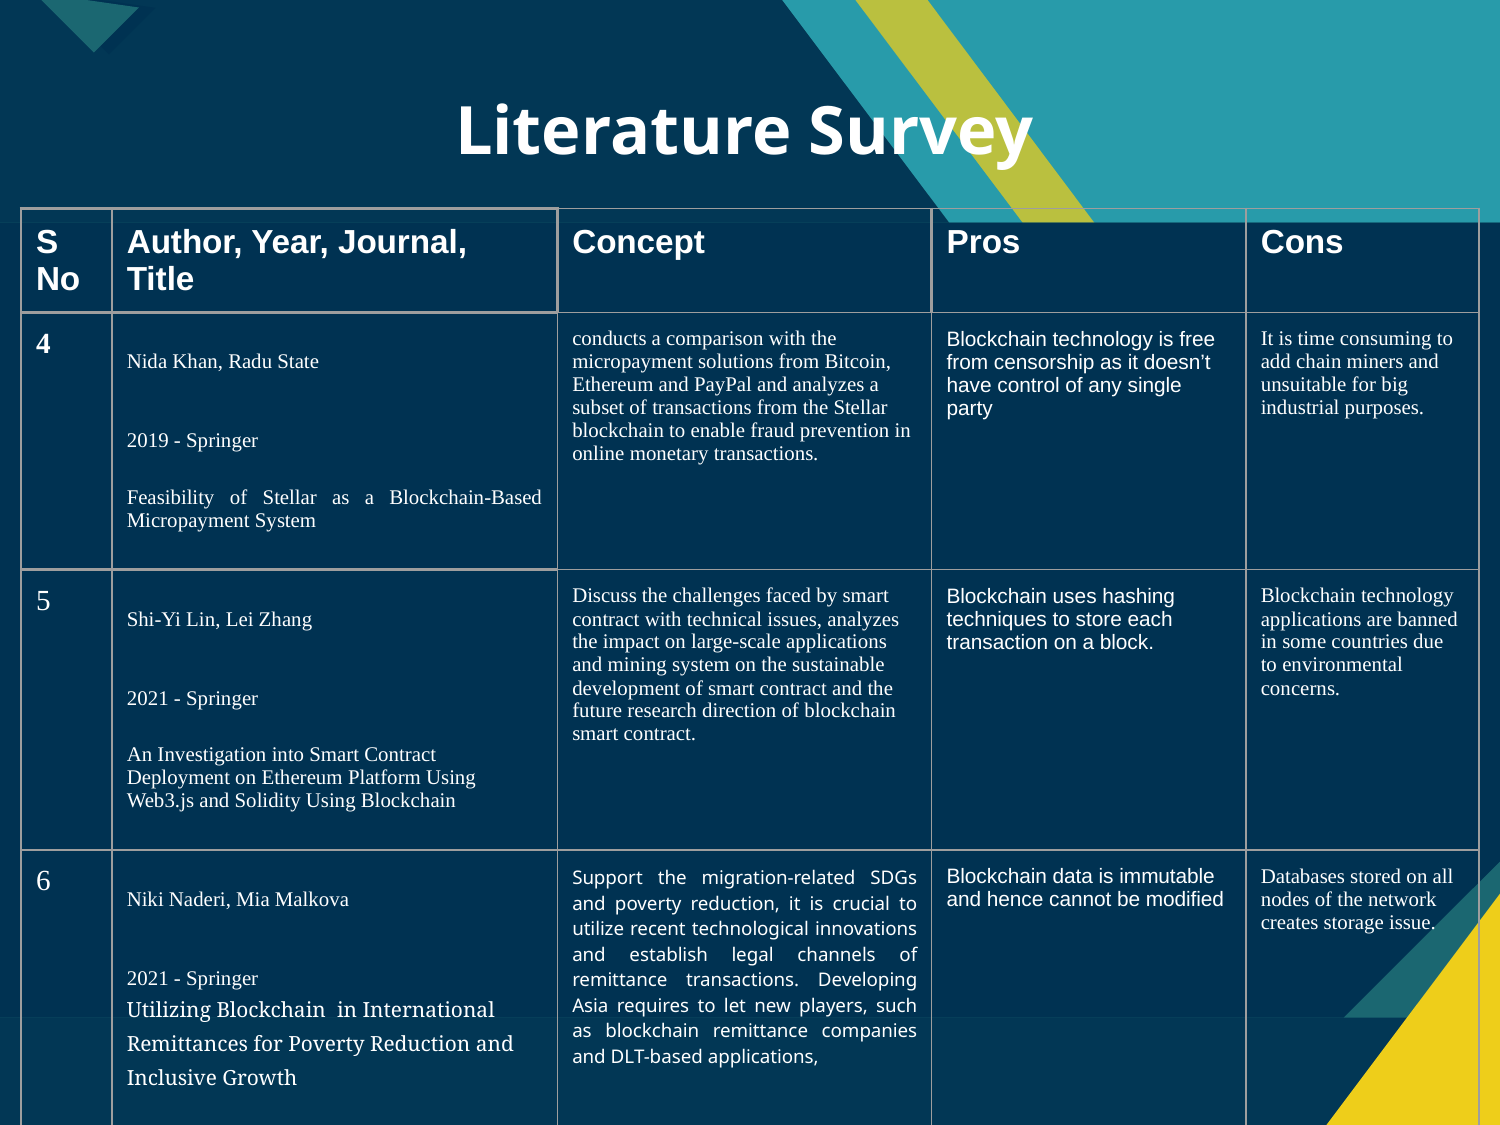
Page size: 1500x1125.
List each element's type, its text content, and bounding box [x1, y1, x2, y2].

table_cell 4 [22, 314, 111, 568]
table_cell Blockchain technology applications are banned in some countries due to environmental concerns. [1247, 570, 1478, 849]
table_header Cons [1247, 209, 1478, 312]
title Literature Survey [54, 89, 1435, 208]
table_cell Support the migration-related SDGs and poverty reduction, it is crucial to utilize recent technological innovations and establish legal channels of remittance transactions. Developing Asia requires to let new players, such as blockchain remittance companies and DLT-based applications, [558, 851, 931, 1125]
table_cell 5 [22, 571, 111, 849]
table_cell Nida Khan, Radu State 2019 - Springer Feasibility of Stellar as a Blockchain-Based Micropayment System [113, 314, 557, 568]
table_header Concept [559, 209, 930, 312]
table_header S No [22, 210, 111, 311]
table_cell Shi-Yi Lin, Lei Zhang 2021 - Springer An Investigation into Smart Contract Deployment on Ethereum Platform Using Web3.js and Solidity Using Blockchain [113, 571, 557, 849]
table_cell Blockchain technology is free from censorship as it doesn’t have control of any single party [932, 313, 1245, 569]
table_cell conducts a comparison with the micropayment solutions from Bitcoin, Ethereum and PayPal and analyzes a subset of transactions from the Stellar blockchain to enable fraud prevention in online monetary transactions. [558, 313, 931, 569]
table_cell It is time consuming to add chain miners and unsuitable for big industrial purposes. [1247, 313, 1478, 569]
table_cell 6 [22, 851, 111, 1125]
table_cell Databases stored on all nodes of the network creates storage issue. [1247, 851, 1478, 1125]
table_cell Niki Naderi, Mia Malkova 2021 - Springer Utilizing Blockchain in International Remittances for Poverty Reduction and Inclusive Growth [113, 851, 557, 1125]
table_cell Discuss the challenges faced by smart contract with technical issues, analyzes the impact on large-scale applications and mining system on the sustainable development of smart contract and the future research direction of blockchain smart contract. [558, 570, 931, 849]
table_cell Blockchain data is immutable and hence cannot be modified [932, 851, 1245, 1125]
table_header Pros [933, 209, 1245, 312]
table_header Author, Year, Journal, Title [113, 210, 556, 311]
table_cell Blockchain uses hashing techniques to store each transaction on a block. [932, 570, 1245, 849]
